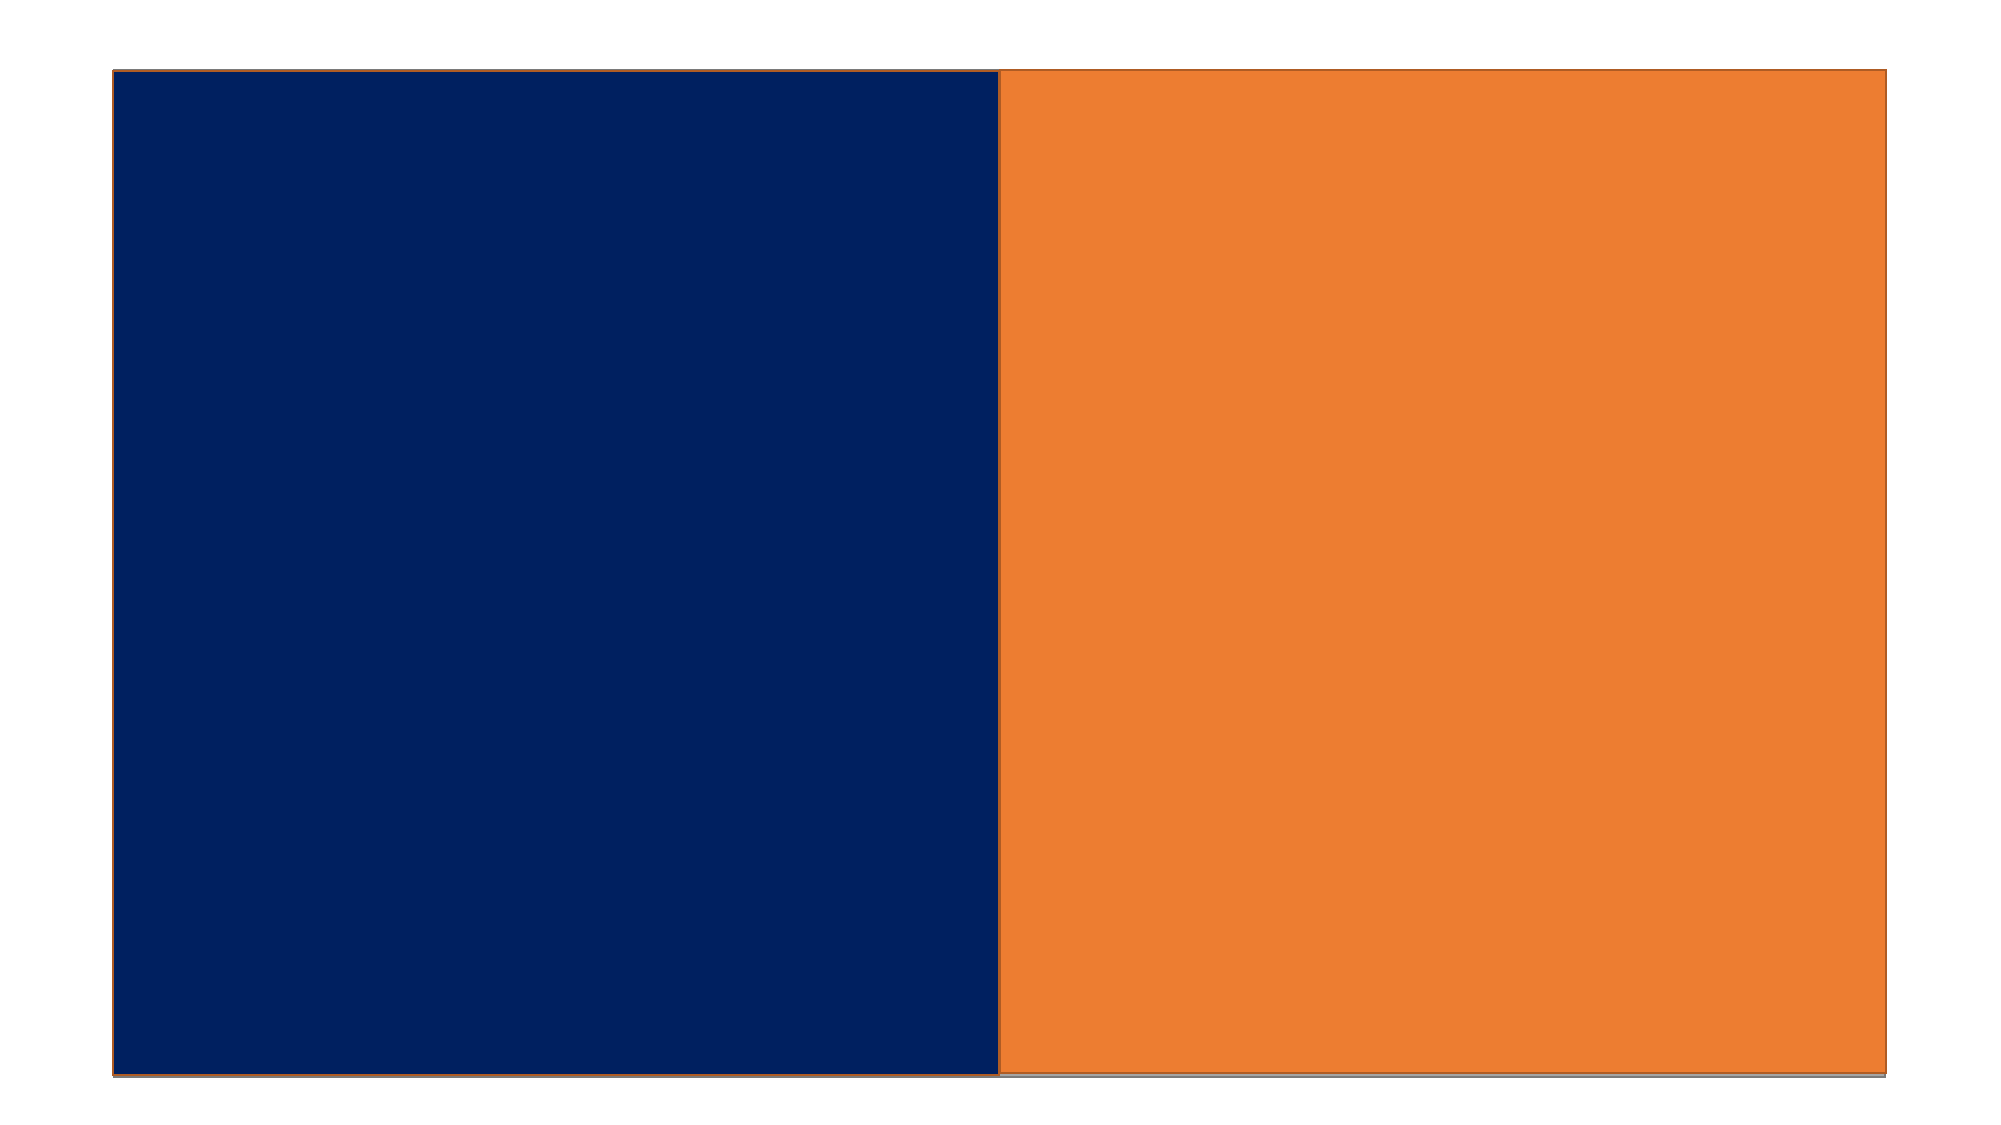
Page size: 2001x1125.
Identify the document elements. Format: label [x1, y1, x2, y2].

text_box [112, 70, 1000, 1076]
text_box [113, 1074, 1886, 1078]
text_box [999, 69, 1887, 1074]
